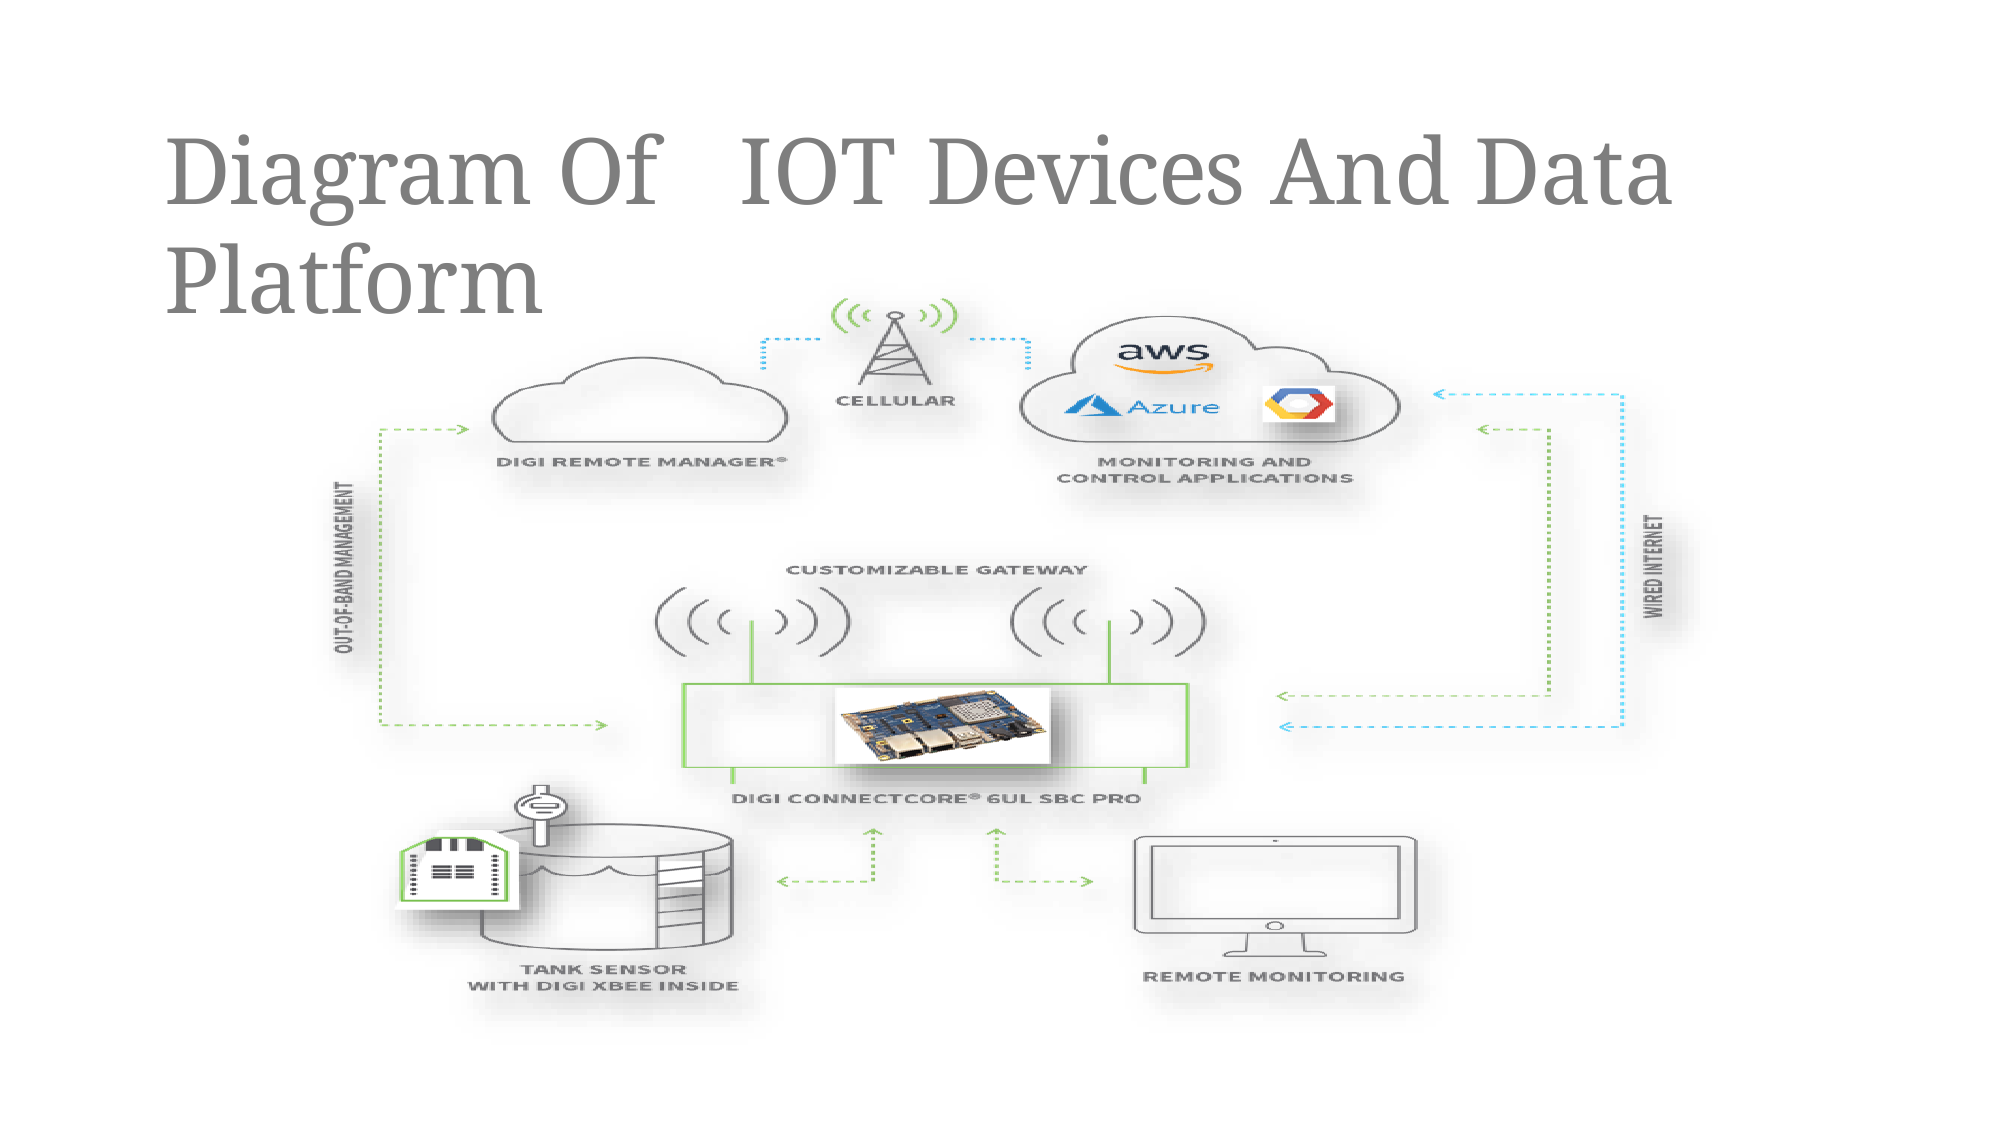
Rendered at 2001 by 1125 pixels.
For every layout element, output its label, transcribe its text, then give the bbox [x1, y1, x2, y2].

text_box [301, 261, 1718, 1046]
title Diagram Of IOT Devices And Data Platform [84, 8, 1915, 333]
